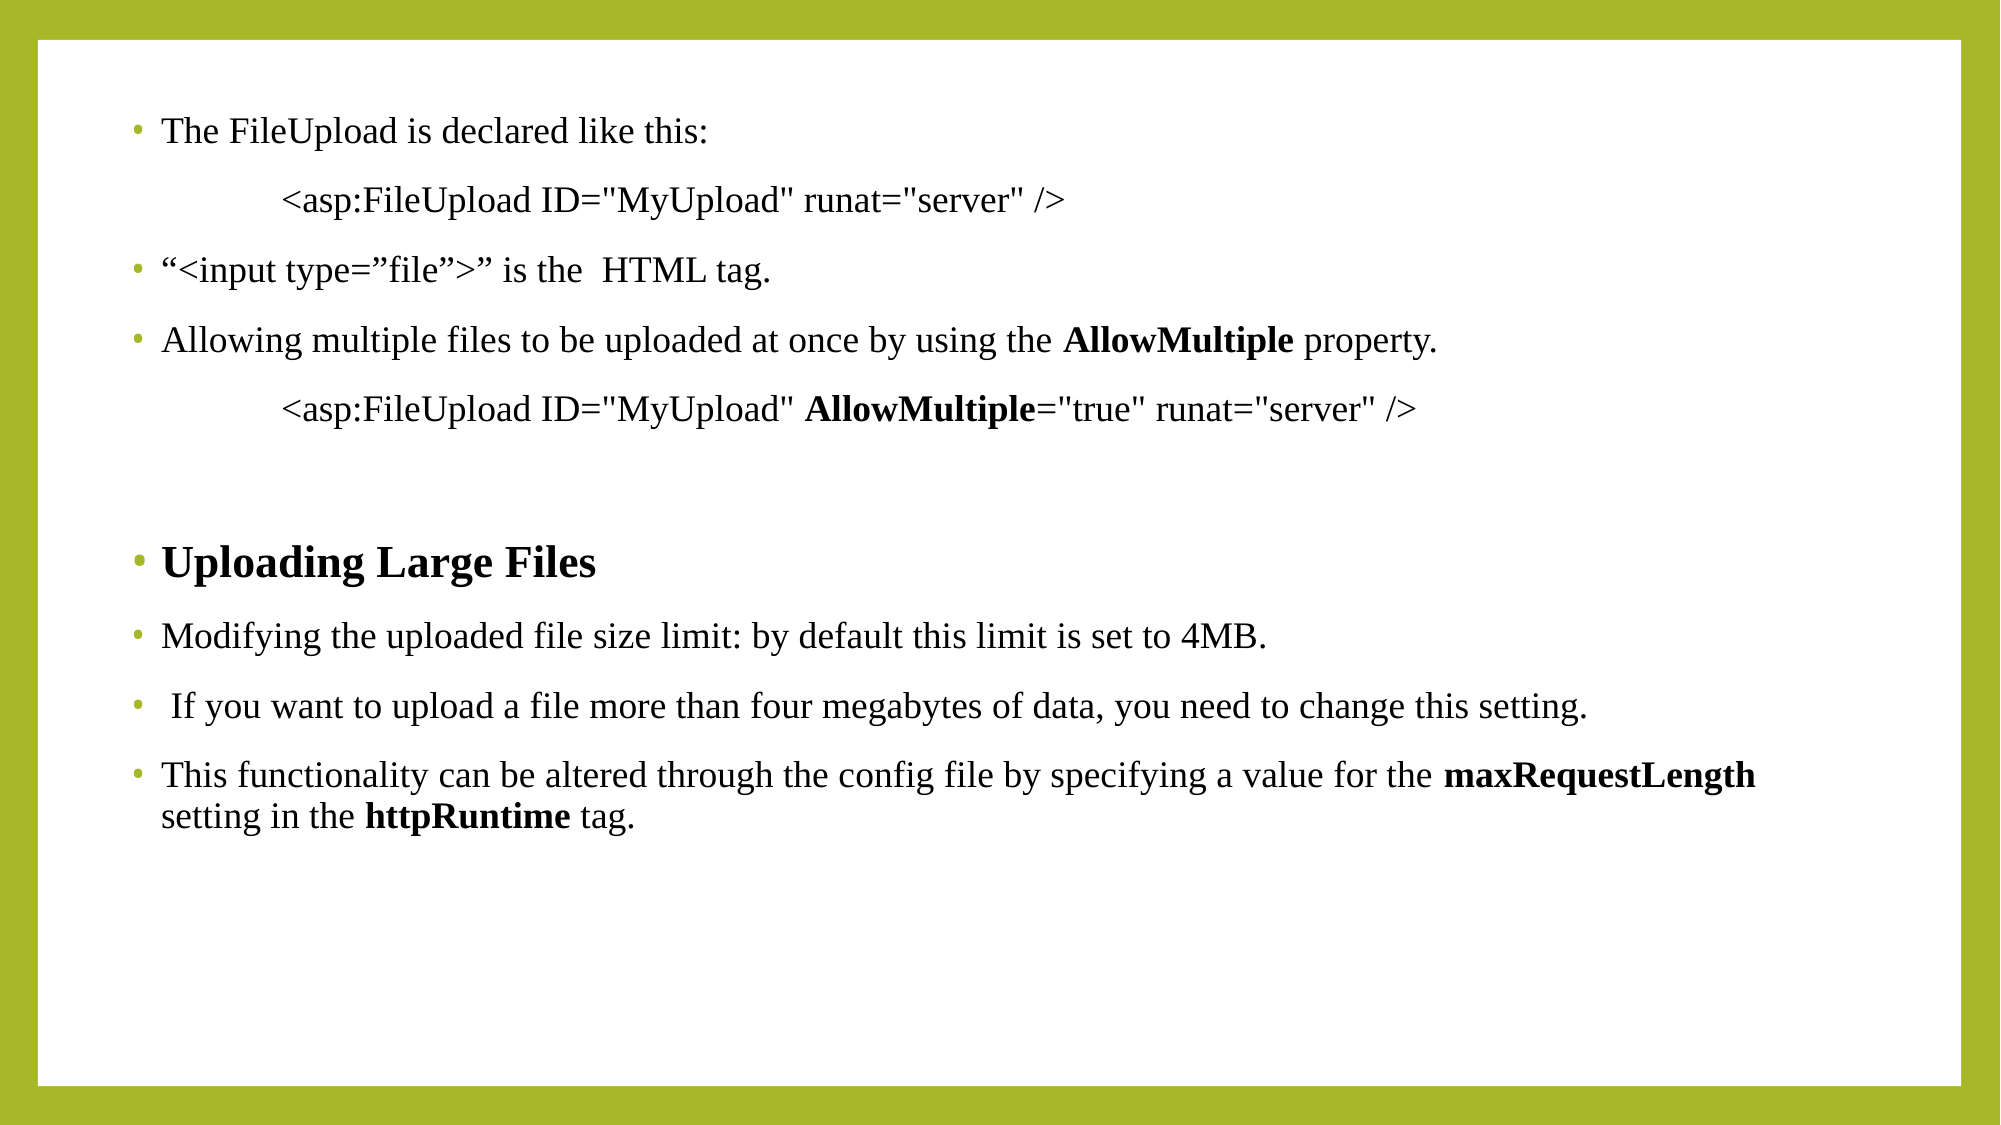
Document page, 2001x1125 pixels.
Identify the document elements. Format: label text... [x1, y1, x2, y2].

list The FileUpload is declared like this: <asp:FileUpload ID="MyUpload" runat="server" /> “<input type=”file”>” is the HTML tag. Allowing multiple files to be uploaded at once by using the AllowMultiple property. <asp:FileUpload ID="MyUpload" AllowMultiple="true" runat="server" /> Uploading Large Files Modifying the uploaded file size limit: by default this limit is set to 4MB. If you want to upload a file more than four megabytes of data, you need to change this setting. This functionality can be altered through the config file by specifying a value for the maxRequestLength setting in the httpRuntime tag. [108, 103, 1807, 1000]
